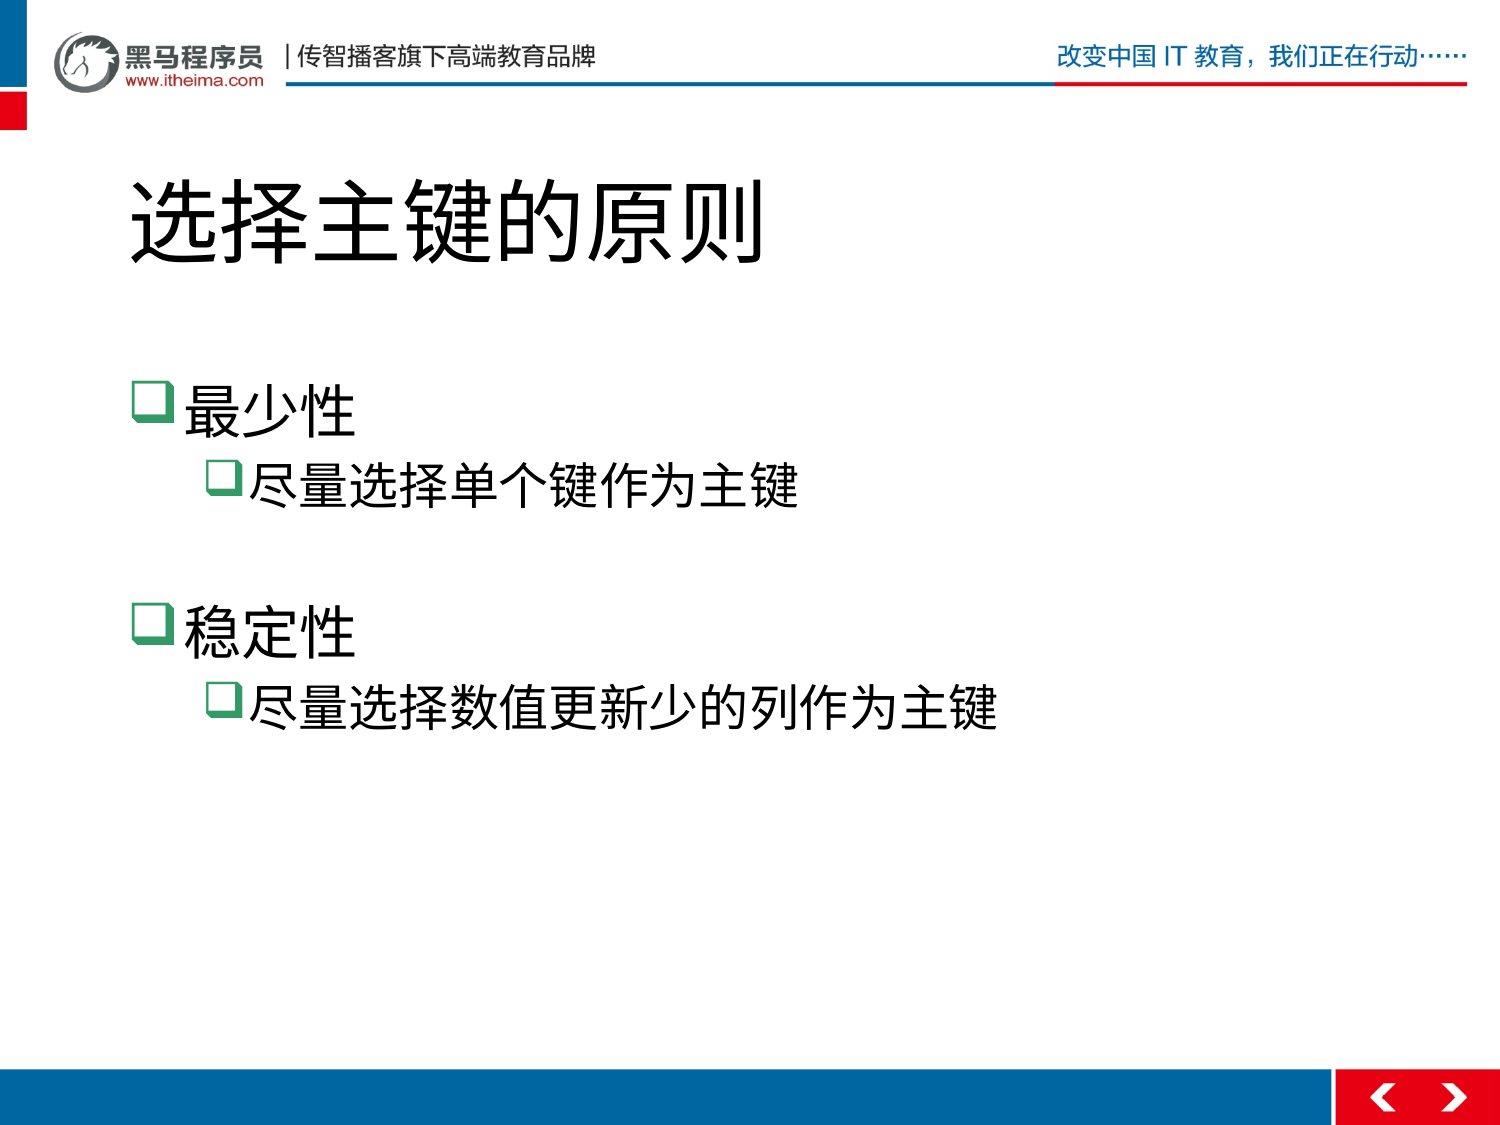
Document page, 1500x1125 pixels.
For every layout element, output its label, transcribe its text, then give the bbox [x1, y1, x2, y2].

text_box 最少性 尽量选择单个键作为主键 稳定性 尽量选择数值更新少的列作为主键 [112, 367, 1459, 835]
picture [0, 0, 1500, 1125]
title 选择主键的原则 [112, 101, 1375, 338]
